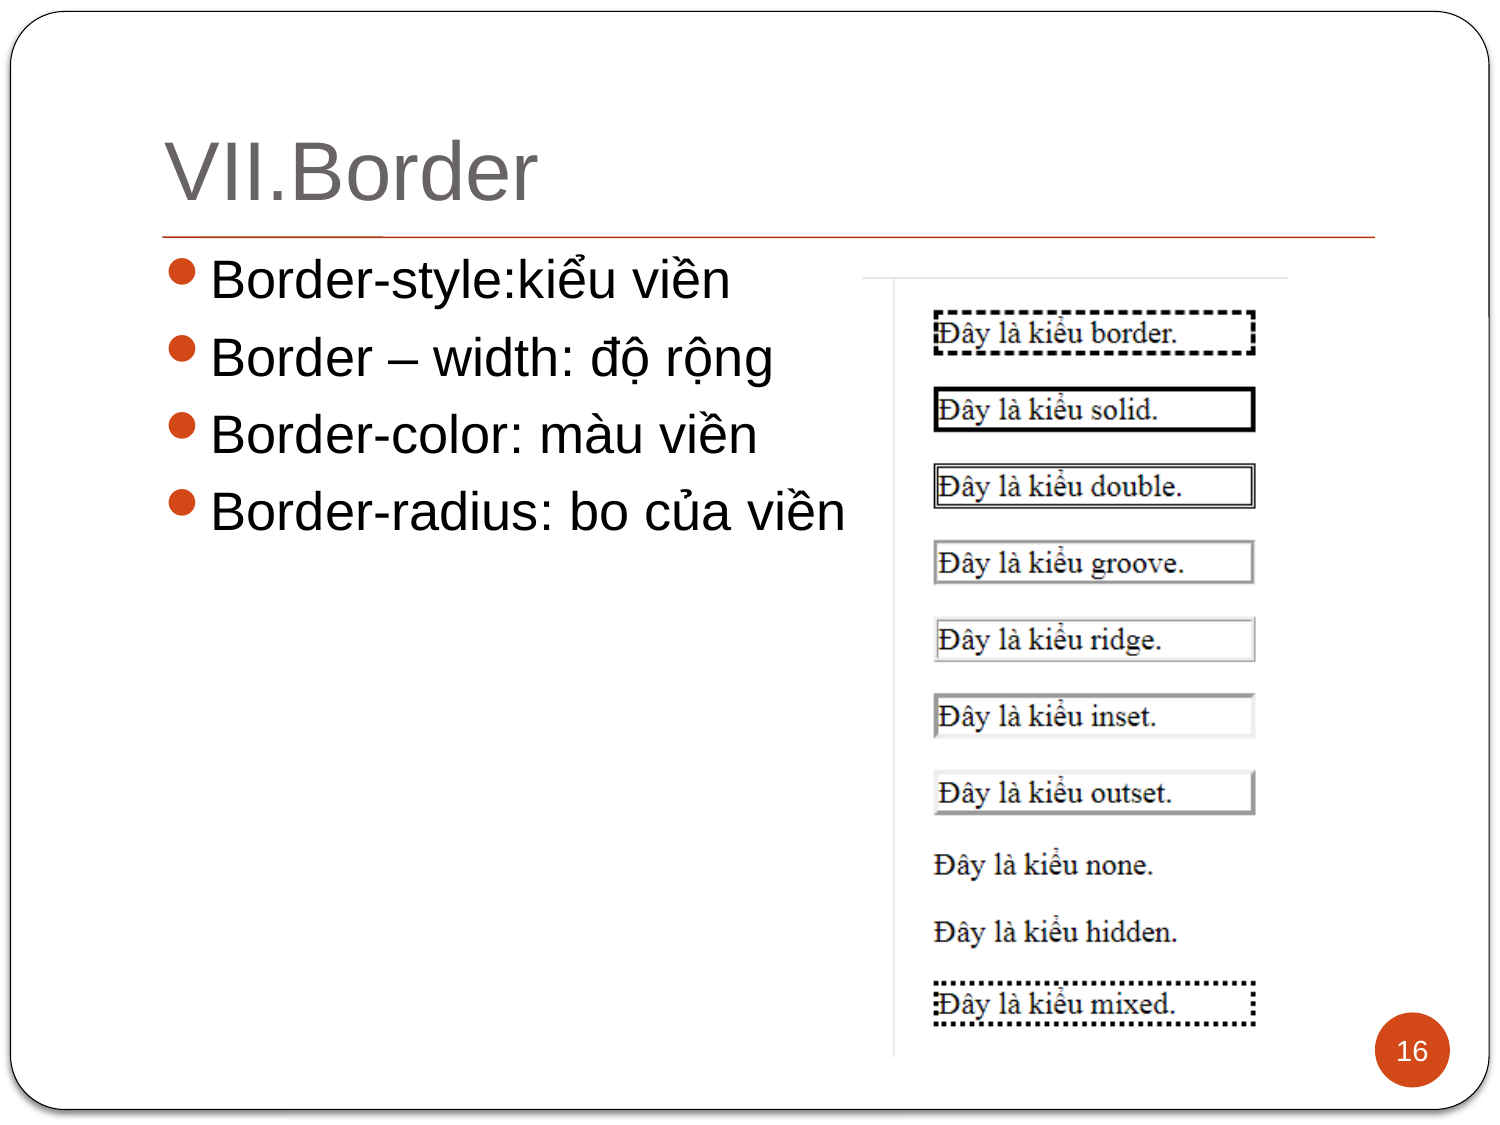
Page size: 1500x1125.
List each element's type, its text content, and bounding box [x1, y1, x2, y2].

list Border-style:kiểu viền Border – width: độ rộng Border-color: màu viền Border-radius: bo của viền [150, 237, 1425, 988]
title VII.Border [150, 45, 1425, 233]
slide_number 16 [1374, 1012, 1450, 1088]
picture [862, 268, 1288, 1057]
